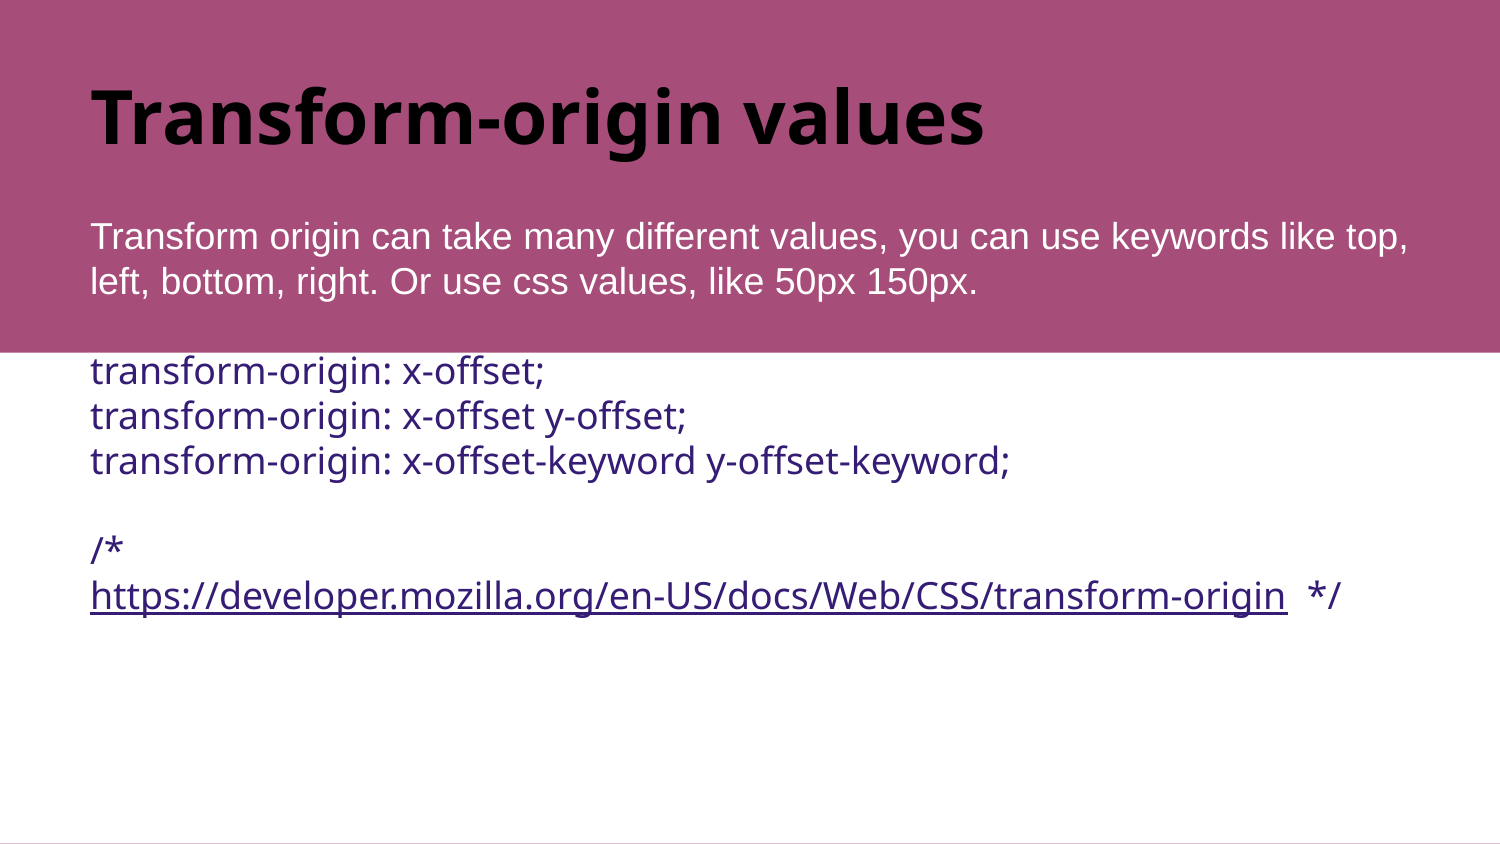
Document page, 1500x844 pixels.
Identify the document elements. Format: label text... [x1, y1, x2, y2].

list Transform origin can take many different values, you can use keywords like top, left, bottom, right. Or use css values, like 50px 150px. transform-origin: x-offset; transform-origin: x-offset y-offset; transform-origin: x-offset-keyword y-offset-keyword; /* https://developer.mozilla.org/en-US/docs/Web/CSS/transform-origin */ [75, 196, 1425, 808]
title Transform-origin values [75, 33, 1425, 175]
text_box [0, 352, 1500, 844]
